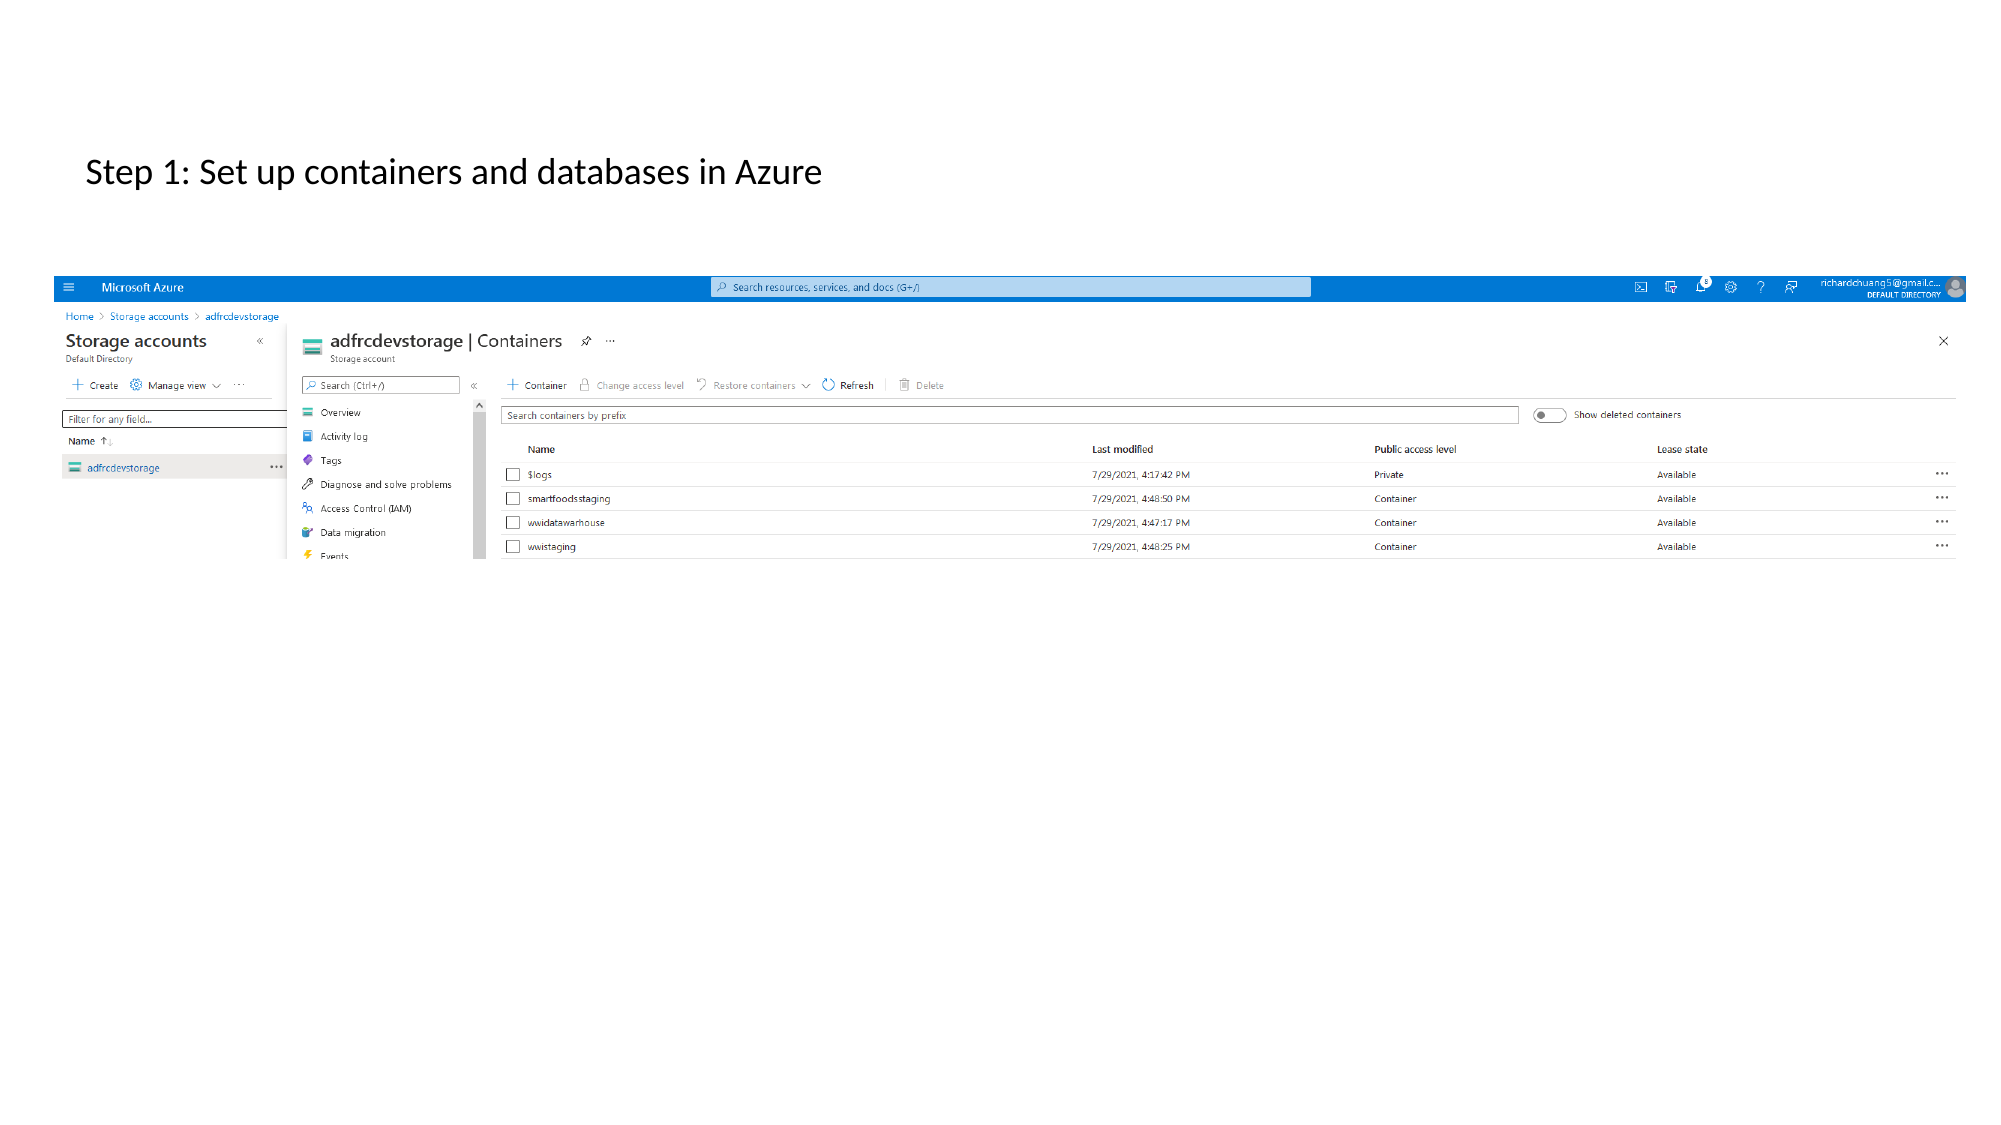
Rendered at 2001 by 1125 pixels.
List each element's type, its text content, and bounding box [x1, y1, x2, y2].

picture [54, 276, 1966, 559]
text_box Step 1: Set up containers and databases in Azure [70, 139, 1906, 200]
